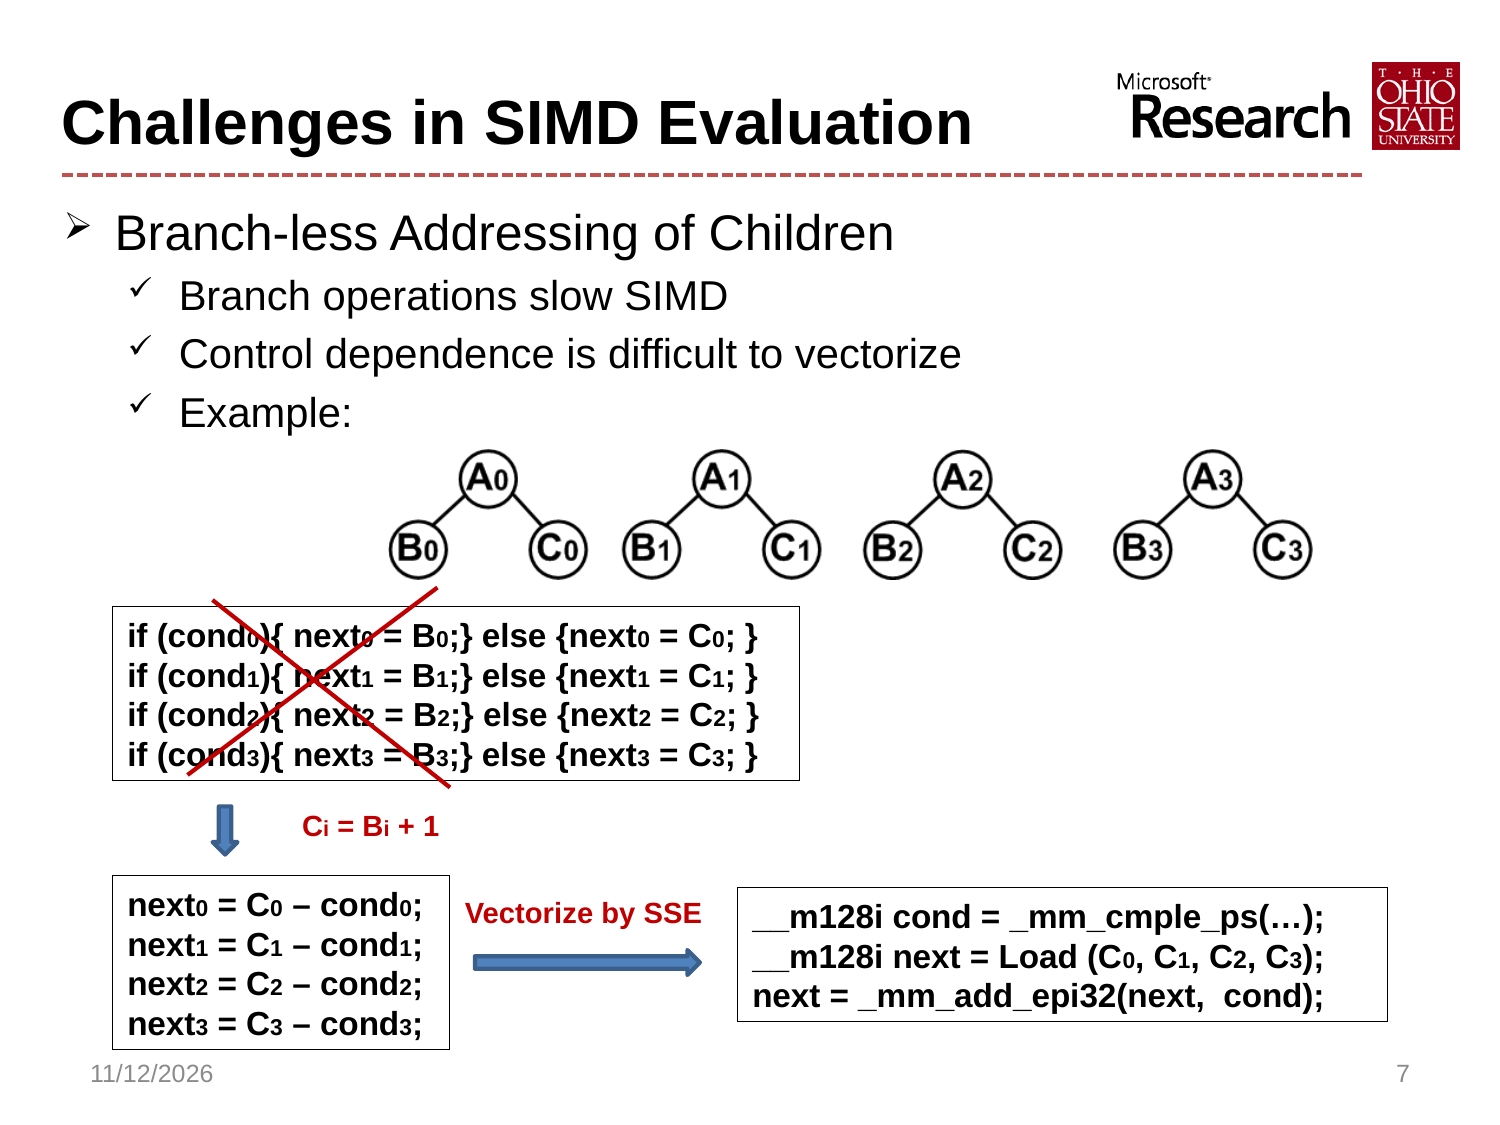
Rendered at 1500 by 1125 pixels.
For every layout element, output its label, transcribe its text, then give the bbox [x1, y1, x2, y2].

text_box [112, 799, 501, 1053]
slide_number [75, 1063, 425, 1103]
picture [1117, 72, 1351, 138]
text_box Vectorize by SSE [504, 887, 737, 938]
text_box [504, 948, 703, 977]
picture [1372, 62, 1460, 151]
slide_number 7 [1074, 1063, 1425, 1103]
text_box if (cond0){ next0 = B0;} else {next0 = C0; } if (cond1){ next1 = B1;} else {next1 = C1; } if (cond2){ next2 = B2;} else {next2 = C2; } if (cond3){ next3 = B3;} else {next3 = C3; } [454, 606, 800, 781]
text_box if (cond0){ next0 = B0;} else {next0 = C0; } if (cond1){ next1 = B1;} else {next1 = C1; } if (cond2){ next2 = B2;} else {next2 = C2; } if (cond3){ next3 = B3;} else {next3 = C3; } [112, 606, 182, 781]
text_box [187, 587, 451, 788]
text_box __m128i cond = _mm_cmple_ps(…); __m128i next = Load (C0, C1, C2, C3); next = _mm_add_epi32(next, cond); [737, 887, 1388, 1022]
picture [387, 449, 1313, 581]
text_box Challenges in SIMD Evaluation [46, 35, 1125, 203]
text_box Branch-less Addressing of Children Branch operations slow SIMD Control dependence is difficult to vectorize Example: [49, 193, 1475, 1063]
